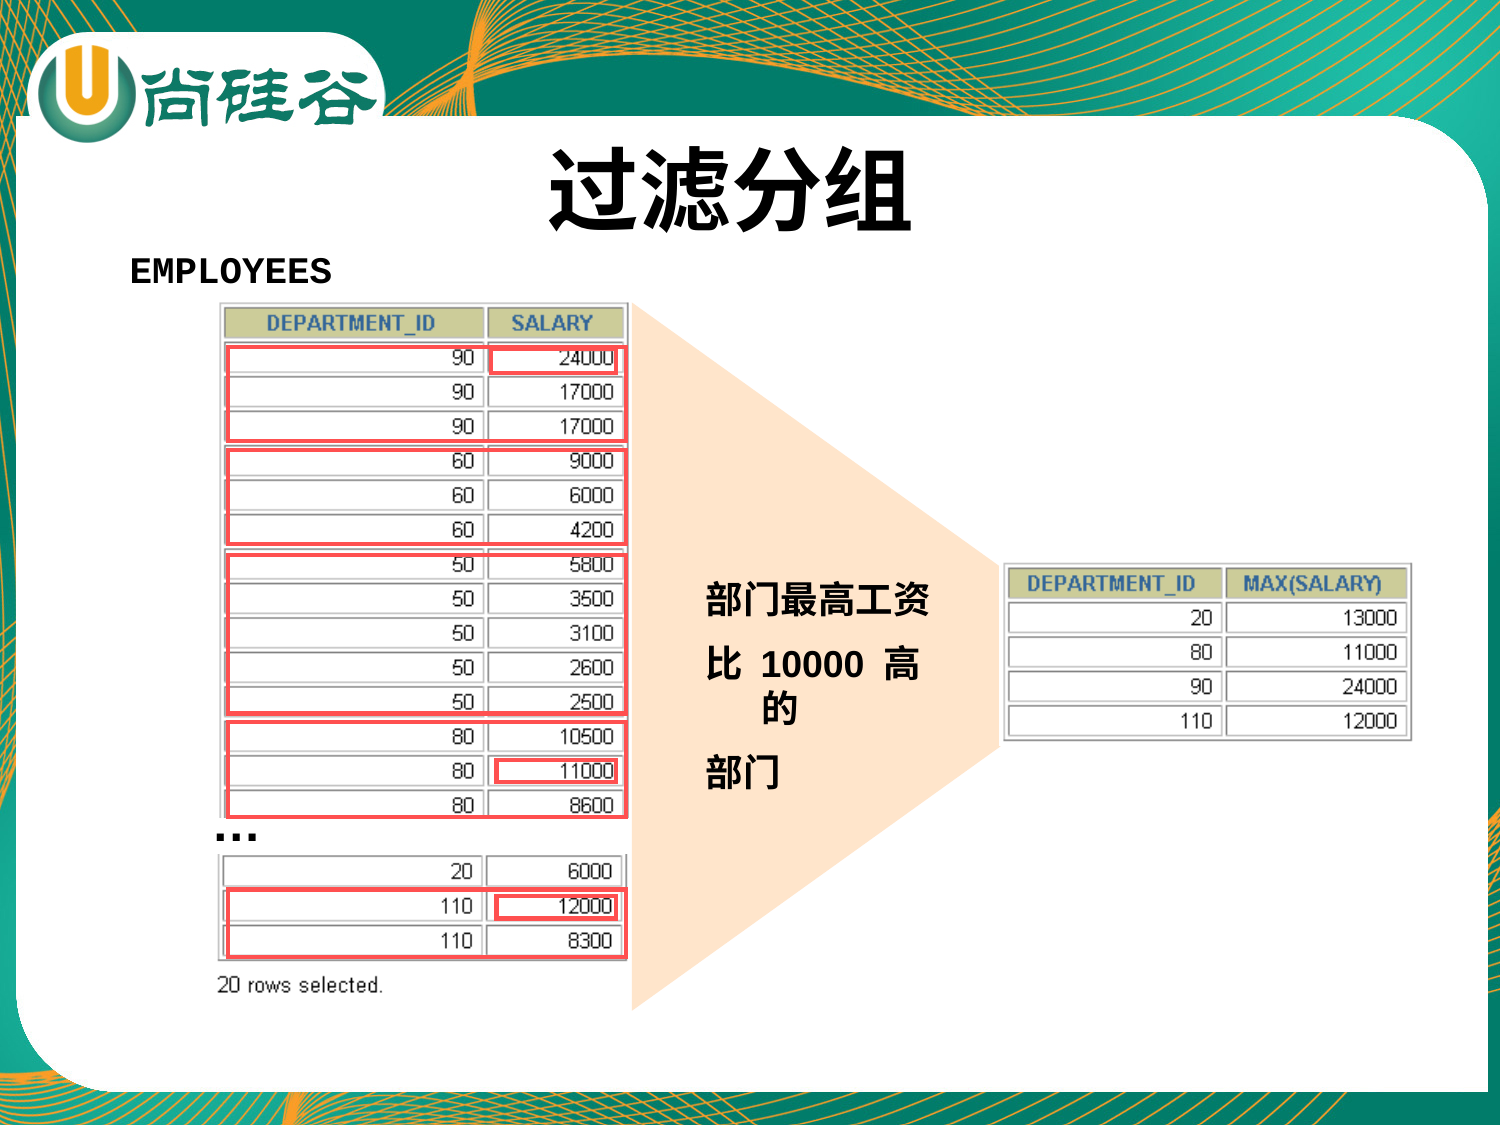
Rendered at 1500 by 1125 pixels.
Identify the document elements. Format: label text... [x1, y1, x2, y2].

text_box EMPLOYEES [114, 238, 348, 299]
picture [0, 0, 1500, 1125]
text_box … [209, 789, 270, 854]
title 过滤分组 [100, 125, 1363, 362]
text_box 部门最高工资 比 10000 高的 部门 [690, 568, 963, 802]
text_box [631, 303, 996, 1011]
